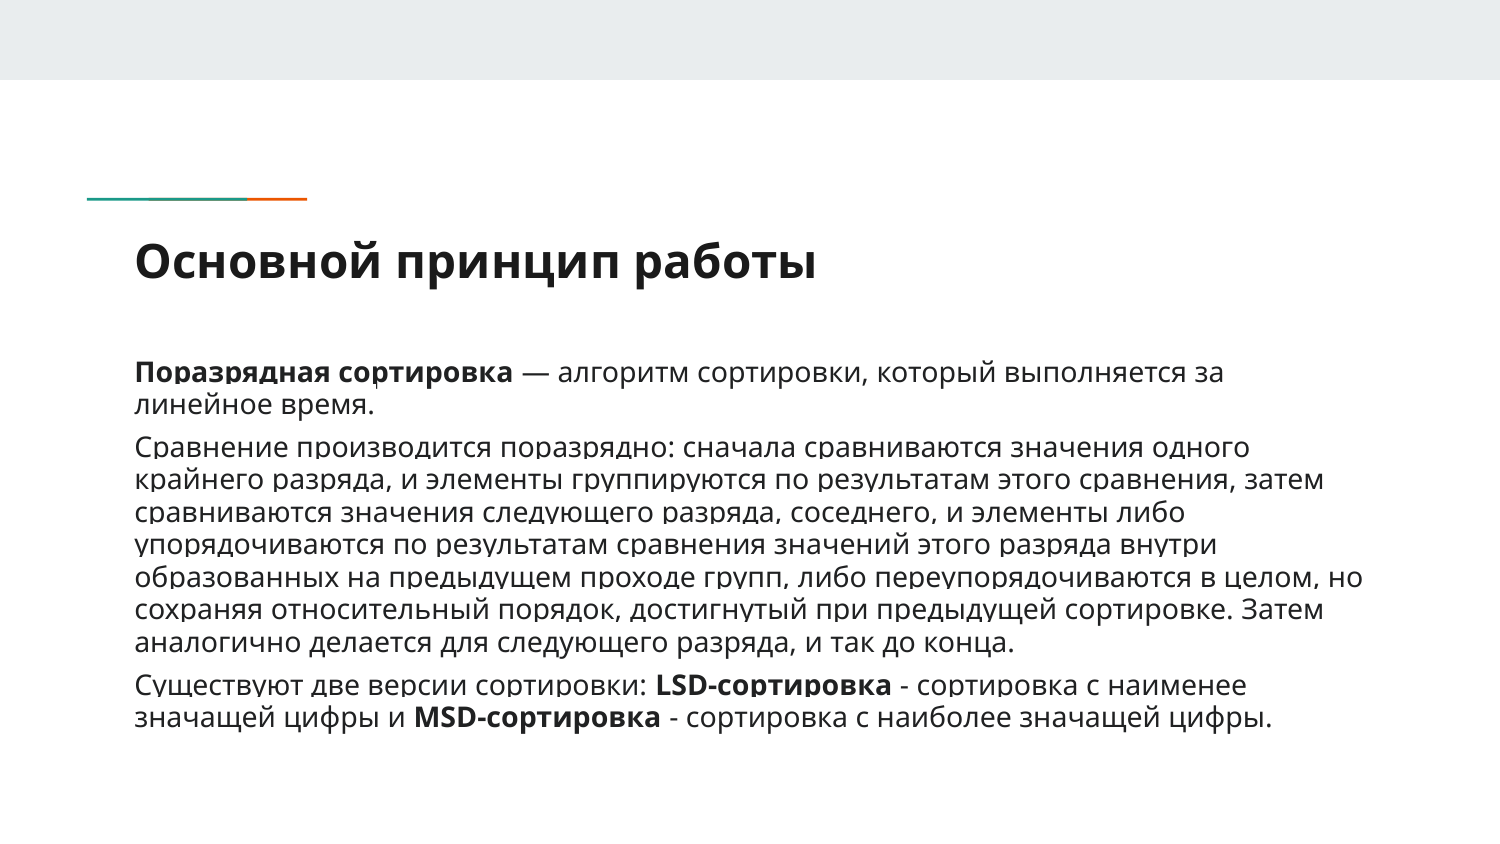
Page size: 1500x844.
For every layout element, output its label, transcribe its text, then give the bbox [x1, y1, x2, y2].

list Поразрядная сортировка — алгоритм сортировки, который выполняется за линейное время. Сравнение производится поразрядно: сначала сравниваются значения одного крайнего разряда, и элементы группируются по результатам этого сравнения, затем сравниваются значения следующего разряда, соседнего, и элементы либо упорядочиваются по результатам сравнения значений этого разряда внутри образованных на предыдущем проходе групп, либо переупорядочиваются в целом, но сохраняя относительный порядок, достигнутый при предыдущей сортировке. Затем аналогично делается для следующего разряда, и так до конца. Существуют две версии сортировки: LSD-сортировка - сортировка с наименее значащей цифры и MSD-сортировка - сортировка с наиболее значащей цифры. [119, 341, 1381, 712]
title Основной принцип работы [119, 216, 1381, 305]
